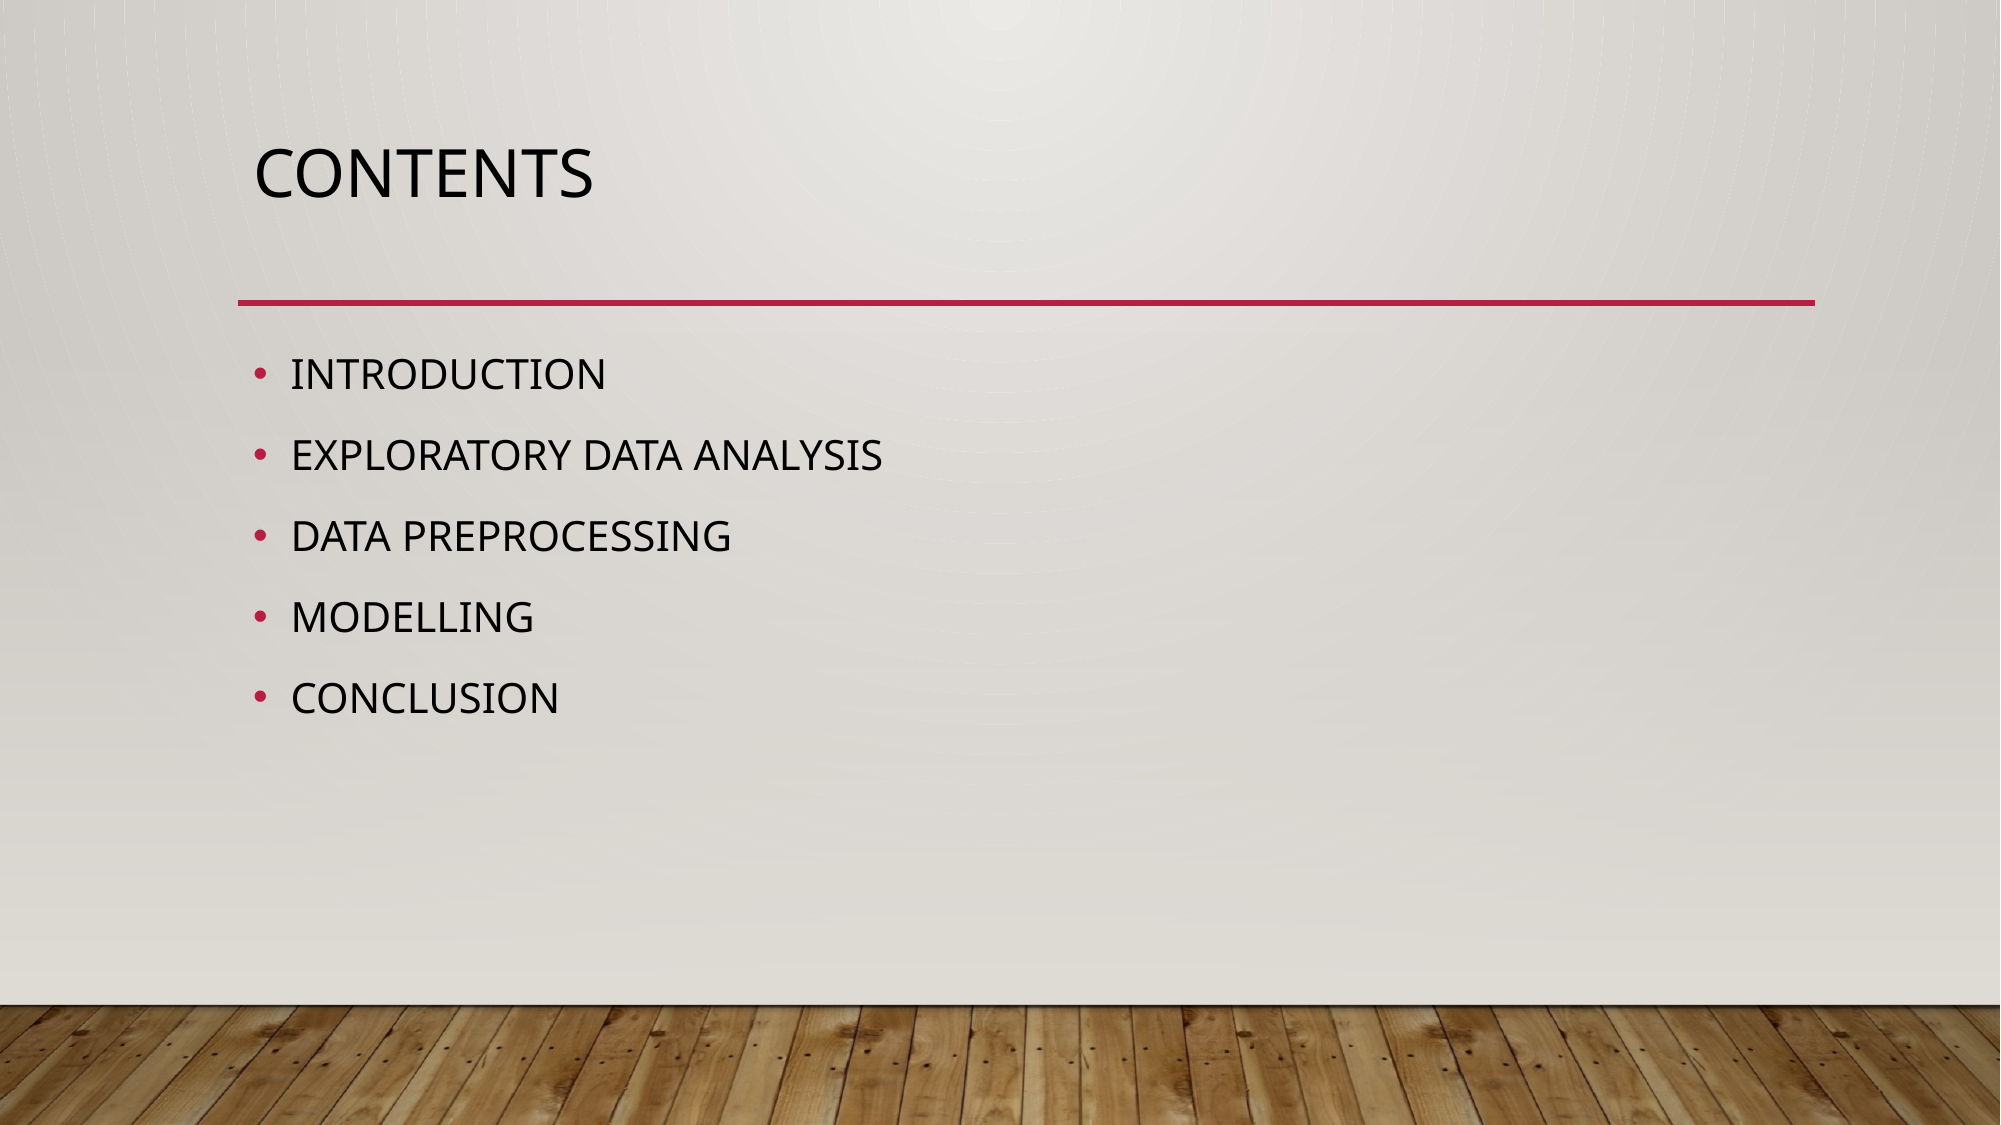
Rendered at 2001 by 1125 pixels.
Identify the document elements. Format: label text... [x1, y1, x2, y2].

list INTRODUCTION EXPLORATORY DATA ANALYSIS DATA PREPROCESSING MODELLING CONCLUSION [238, 330, 1814, 764]
title CONTENTS [238, 131, 1814, 305]
picture [0, 1005, 2000, 1125]
